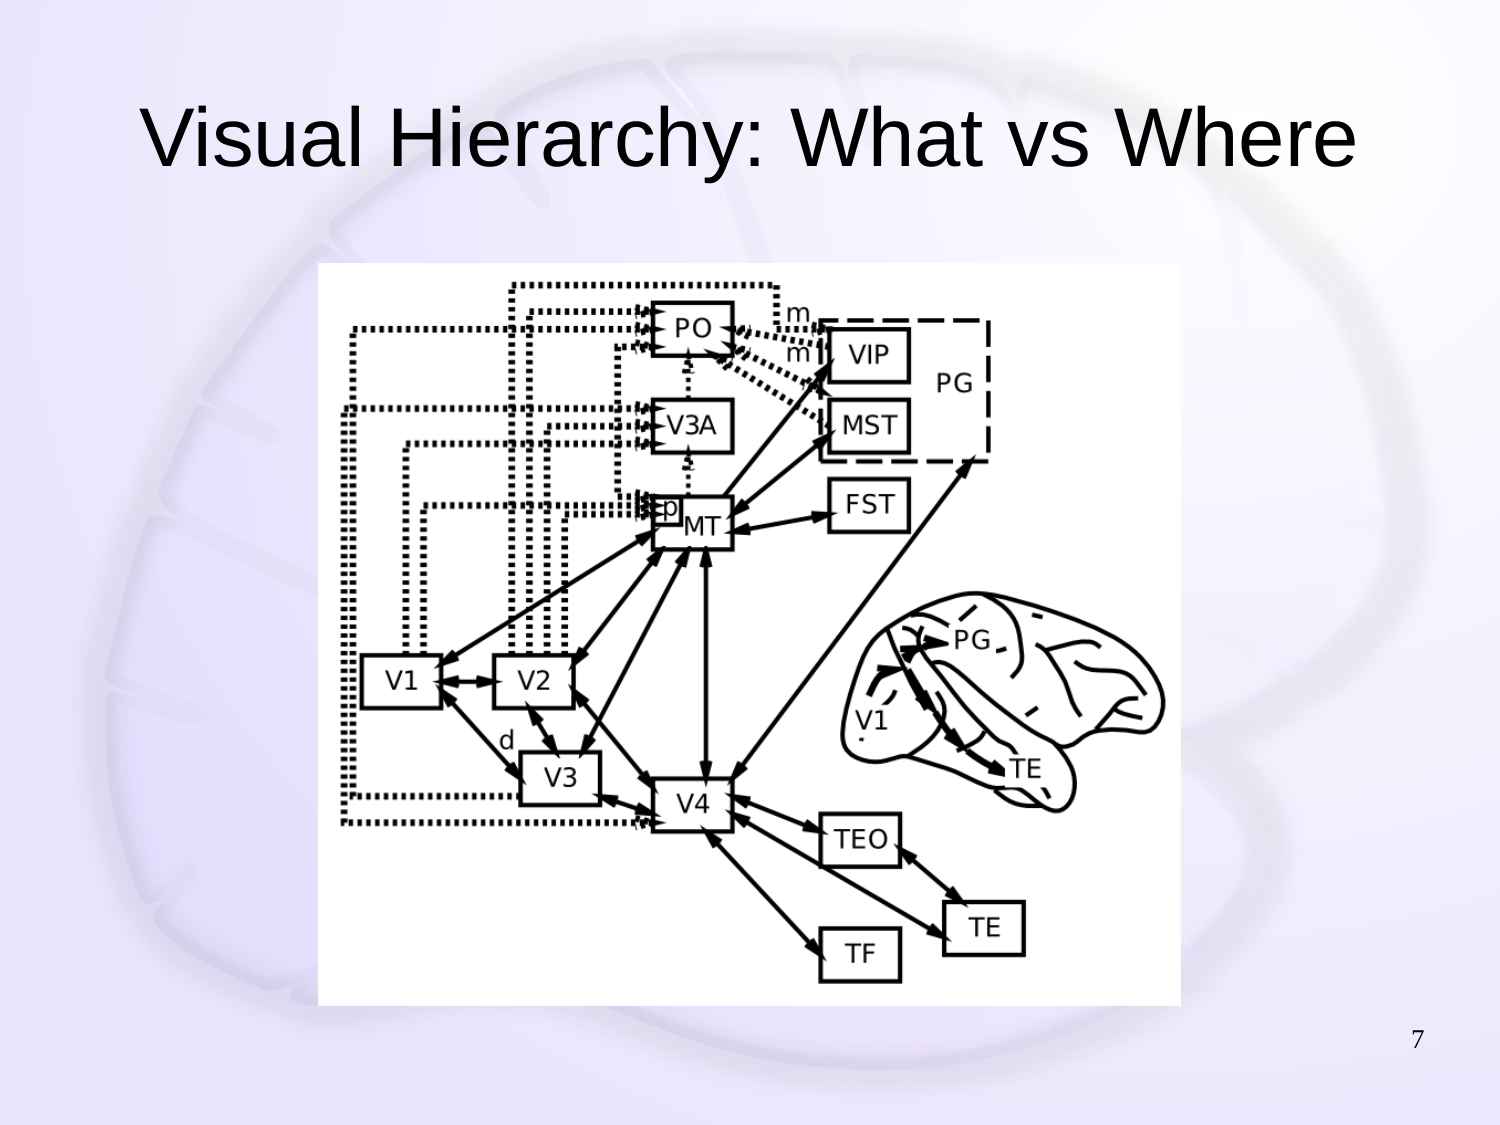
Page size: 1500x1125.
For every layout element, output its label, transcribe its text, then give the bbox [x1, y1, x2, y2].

slide_number 7 [1075, 1024, 1425, 1103]
title Visual Hierarchy: What vs Where [74, 44, 1425, 233]
picture [0, 0, 1500, 1125]
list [74, 263, 1425, 1006]
